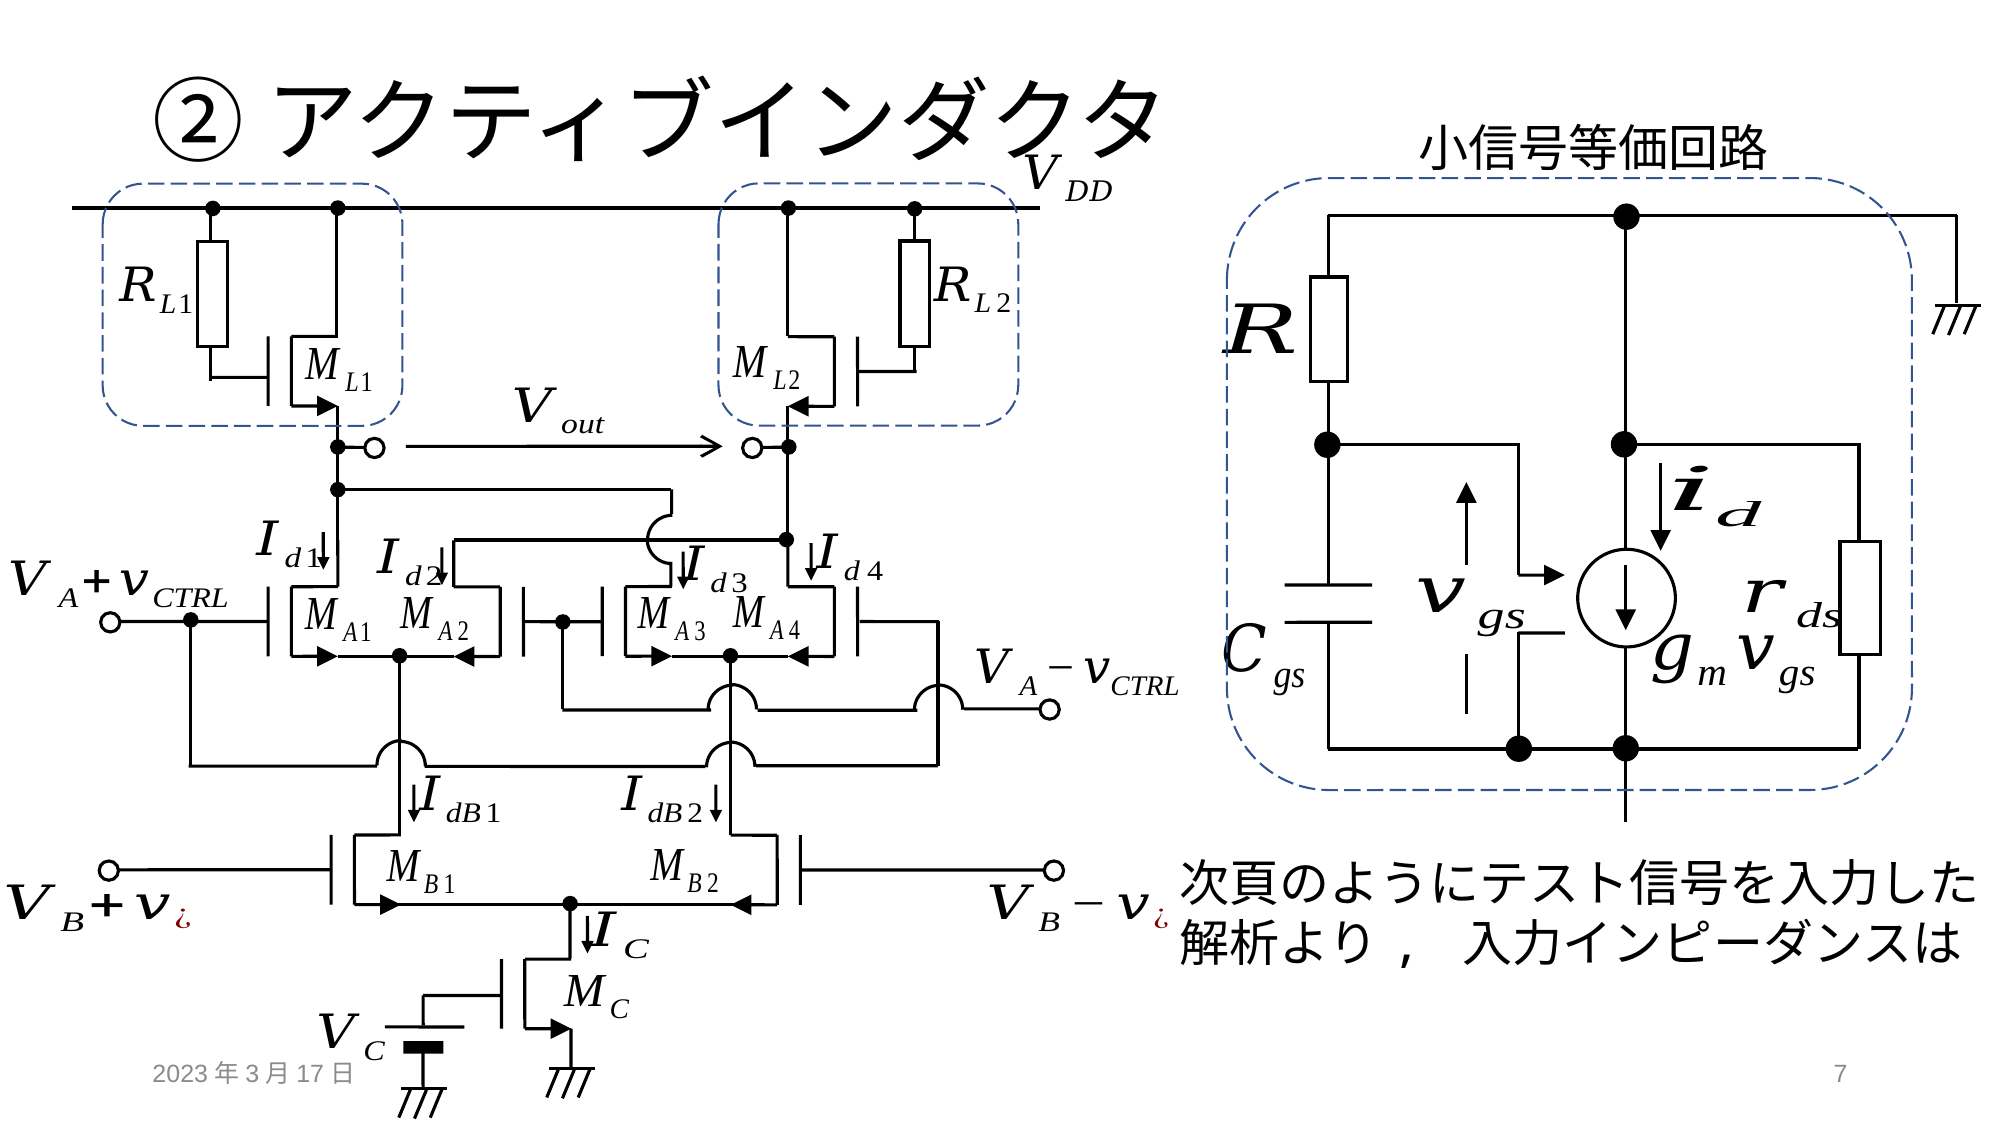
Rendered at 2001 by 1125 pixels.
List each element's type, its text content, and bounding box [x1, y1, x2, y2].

text_box [561, 894, 580, 904]
text_box [376, 740, 399, 766]
text_box [707, 684, 730, 710]
slide_number 7 [1412, 1042, 1863, 1103]
text_box [732, 741, 756, 767]
text_box [721, 657, 730, 665]
text_box [722, 182, 1016, 207]
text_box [602, 586, 672, 657]
text_box [99, 611, 122, 634]
text_box [400, 741, 426, 767]
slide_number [137, 1042, 588, 1103]
text_box [717, 209, 787, 427]
text_box [731, 657, 740, 665]
text_box [940, 684, 964, 710]
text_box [1932, 305, 1982, 336]
text_box [706, 741, 730, 768]
text_box [391, 657, 399, 665]
text_box [570, 905, 579, 913]
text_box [546, 1068, 595, 1099]
text_box [338, 480, 347, 489]
text_box [98, 859, 120, 882]
text_box [1225, 177, 1890, 792]
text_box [268, 586, 338, 657]
text_box [1626, 216, 1914, 792]
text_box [647, 489, 698, 587]
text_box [329, 438, 385, 458]
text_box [787, 336, 858, 407]
text_box [804, 543, 818, 581]
text_box [553, 613, 572, 631]
text_box [390, 646, 409, 656]
text_box [1043, 859, 1065, 882]
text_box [742, 438, 797, 458]
text_box [733, 684, 758, 710]
text_box [101, 209, 404, 427]
text_box [581, 915, 594, 954]
text_box [709, 784, 723, 823]
text_box [405, 434, 723, 458]
text_box [437, 547, 449, 585]
text_box [407, 784, 421, 823]
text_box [398, 1088, 448, 1119]
text_box [721, 646, 740, 656]
text_box [777, 531, 796, 549]
text_box [1038, 698, 1061, 721]
text_box [317, 532, 330, 570]
text_box [400, 657, 409, 665]
text_box [181, 611, 200, 629]
text_box 小信号等価回路 [1400, 109, 1786, 184]
text_box [561, 905, 569, 913]
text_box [331, 834, 401, 905]
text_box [268, 336, 338, 406]
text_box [730, 835, 801, 905]
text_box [787, 586, 858, 657]
text_box [106, 182, 400, 207]
text_box [328, 480, 337, 499]
text_box [777, 530, 787, 539]
text_box [913, 684, 937, 711]
text_box [788, 209, 1020, 427]
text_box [501, 959, 572, 1029]
title ②アクティブインダクタ [137, 59, 1863, 190]
text_box [338, 490, 347, 499]
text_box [453, 586, 524, 657]
